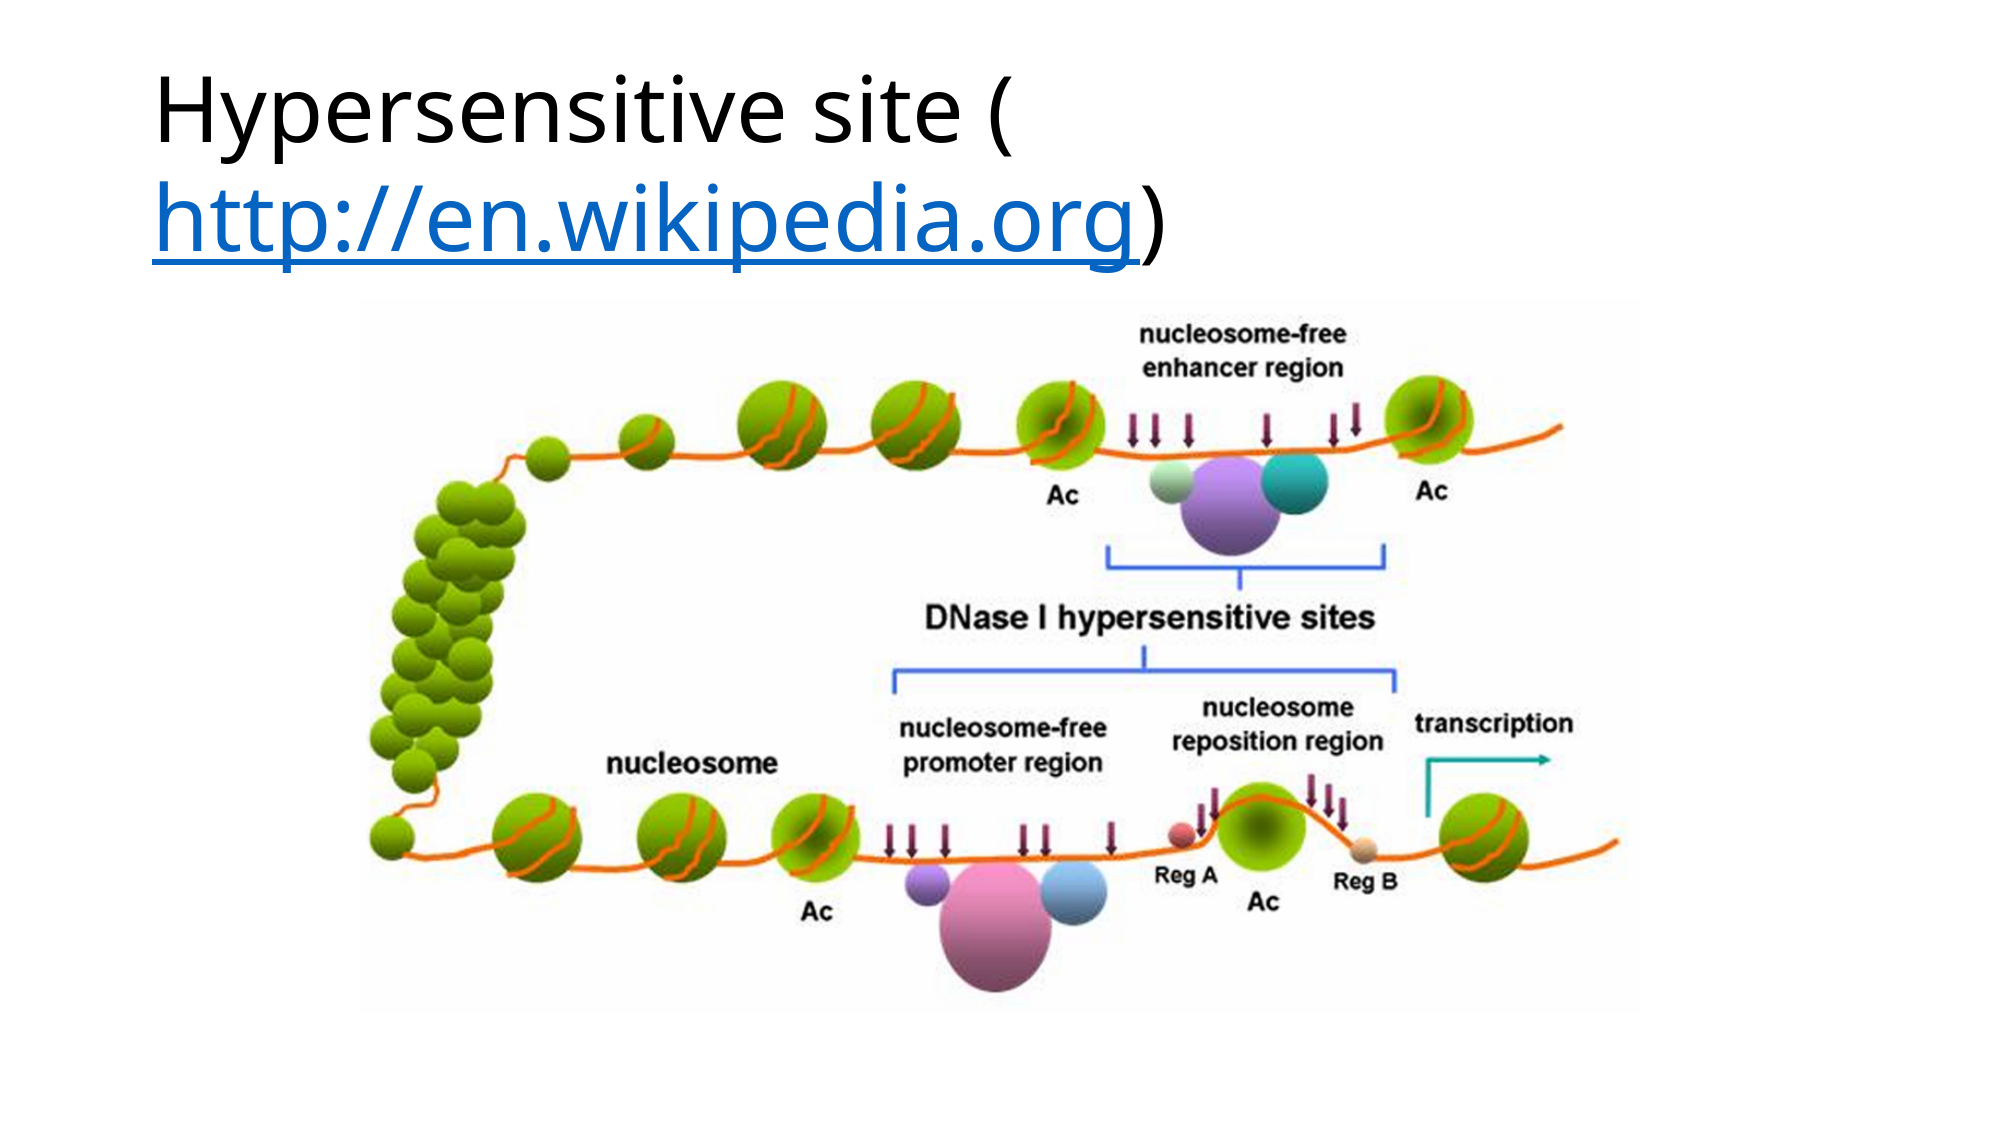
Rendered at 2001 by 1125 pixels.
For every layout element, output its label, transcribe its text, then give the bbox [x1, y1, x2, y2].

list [360, 299, 1640, 1014]
title Hypersensitive site (http://en.wikipedia.org) [137, 59, 1863, 278]
